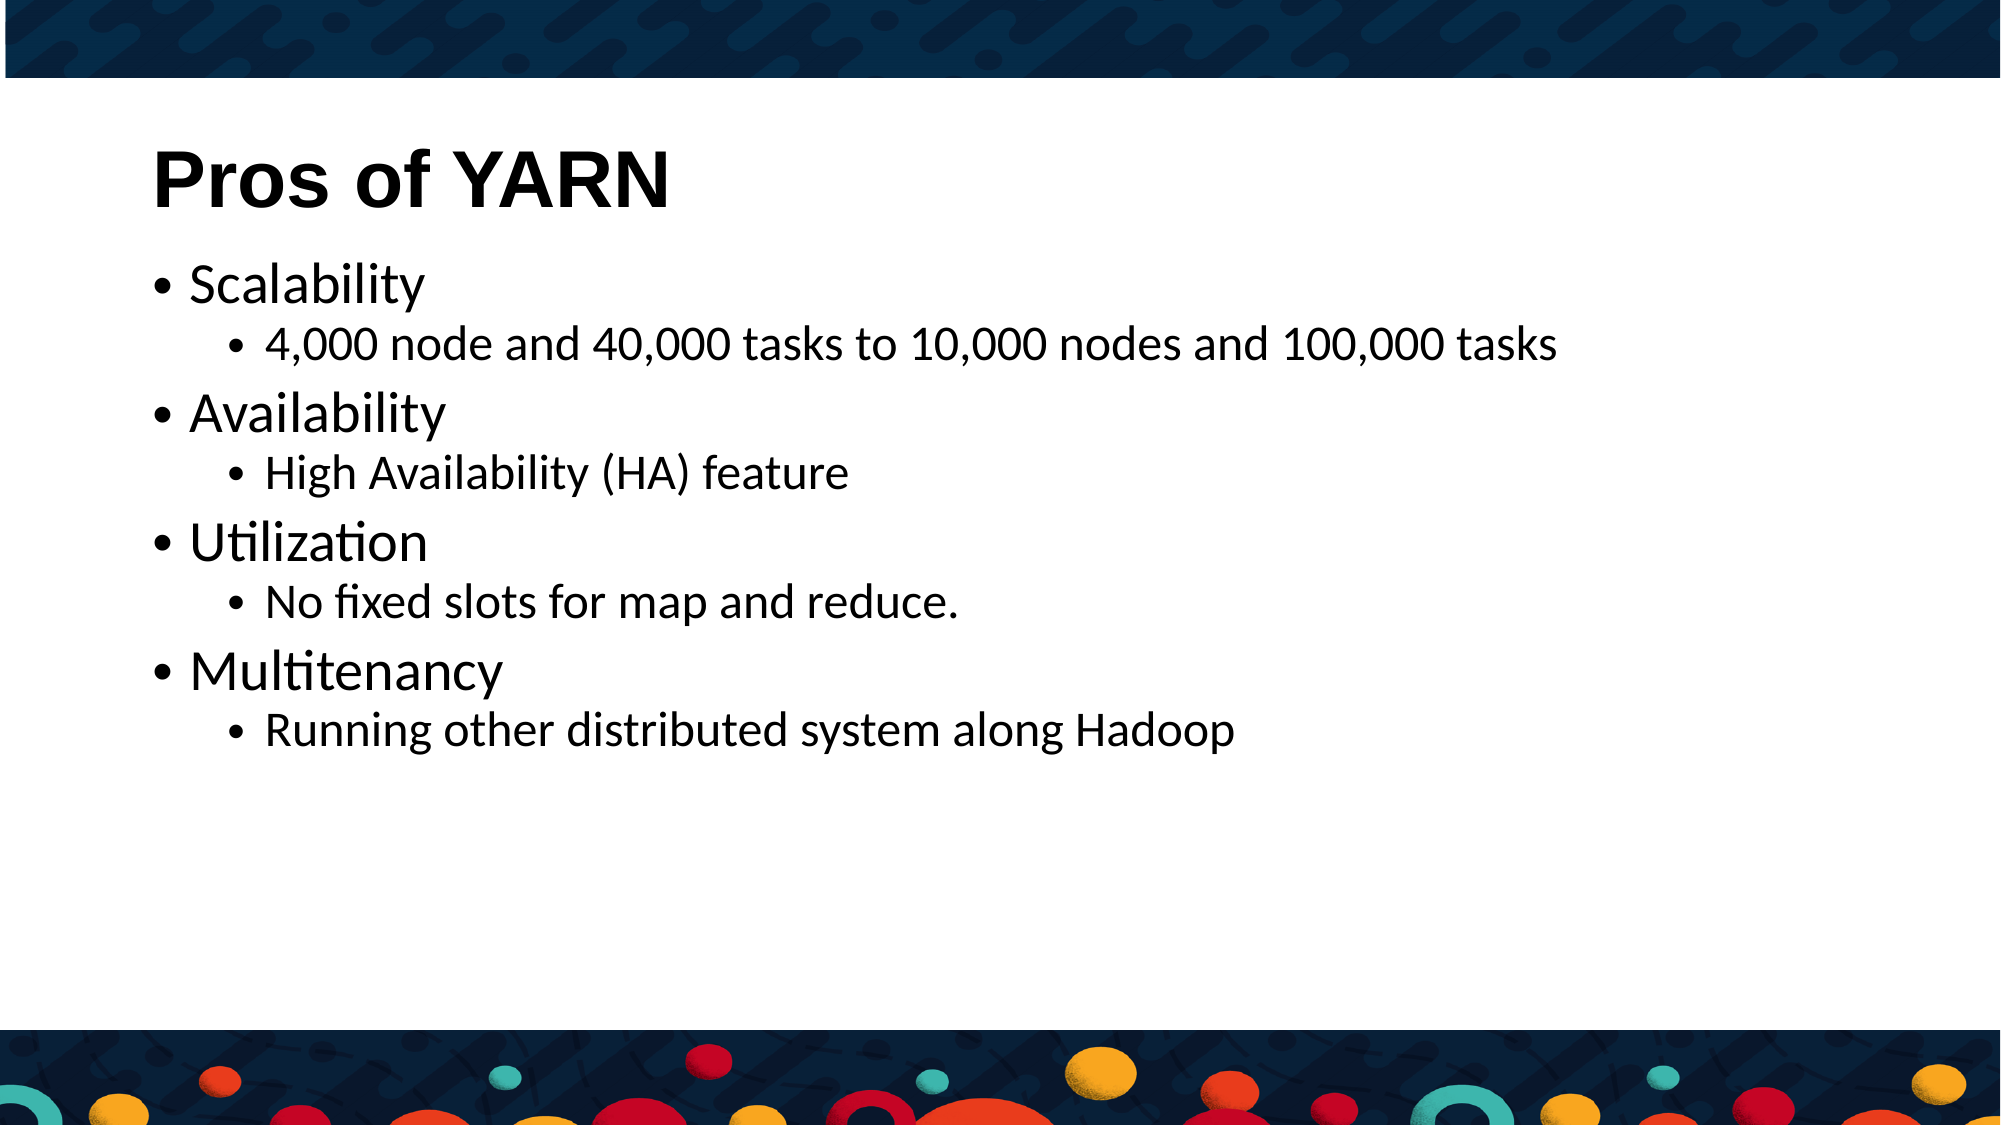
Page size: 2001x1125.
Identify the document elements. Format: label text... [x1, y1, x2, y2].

picture [0, 1030, 2001, 1125]
list Scalability 4,000 node and 40,000 tasks to 10,000 nodes and 100,000 tasks Availability High Availability (HA) feature Utilization No fixed slots for map and reduce. Multitenancy Running other distributed system along Hadoop [137, 254, 1863, 971]
picture [5, 0, 2001, 78]
title Pros of YARN [137, 135, 1863, 232]
